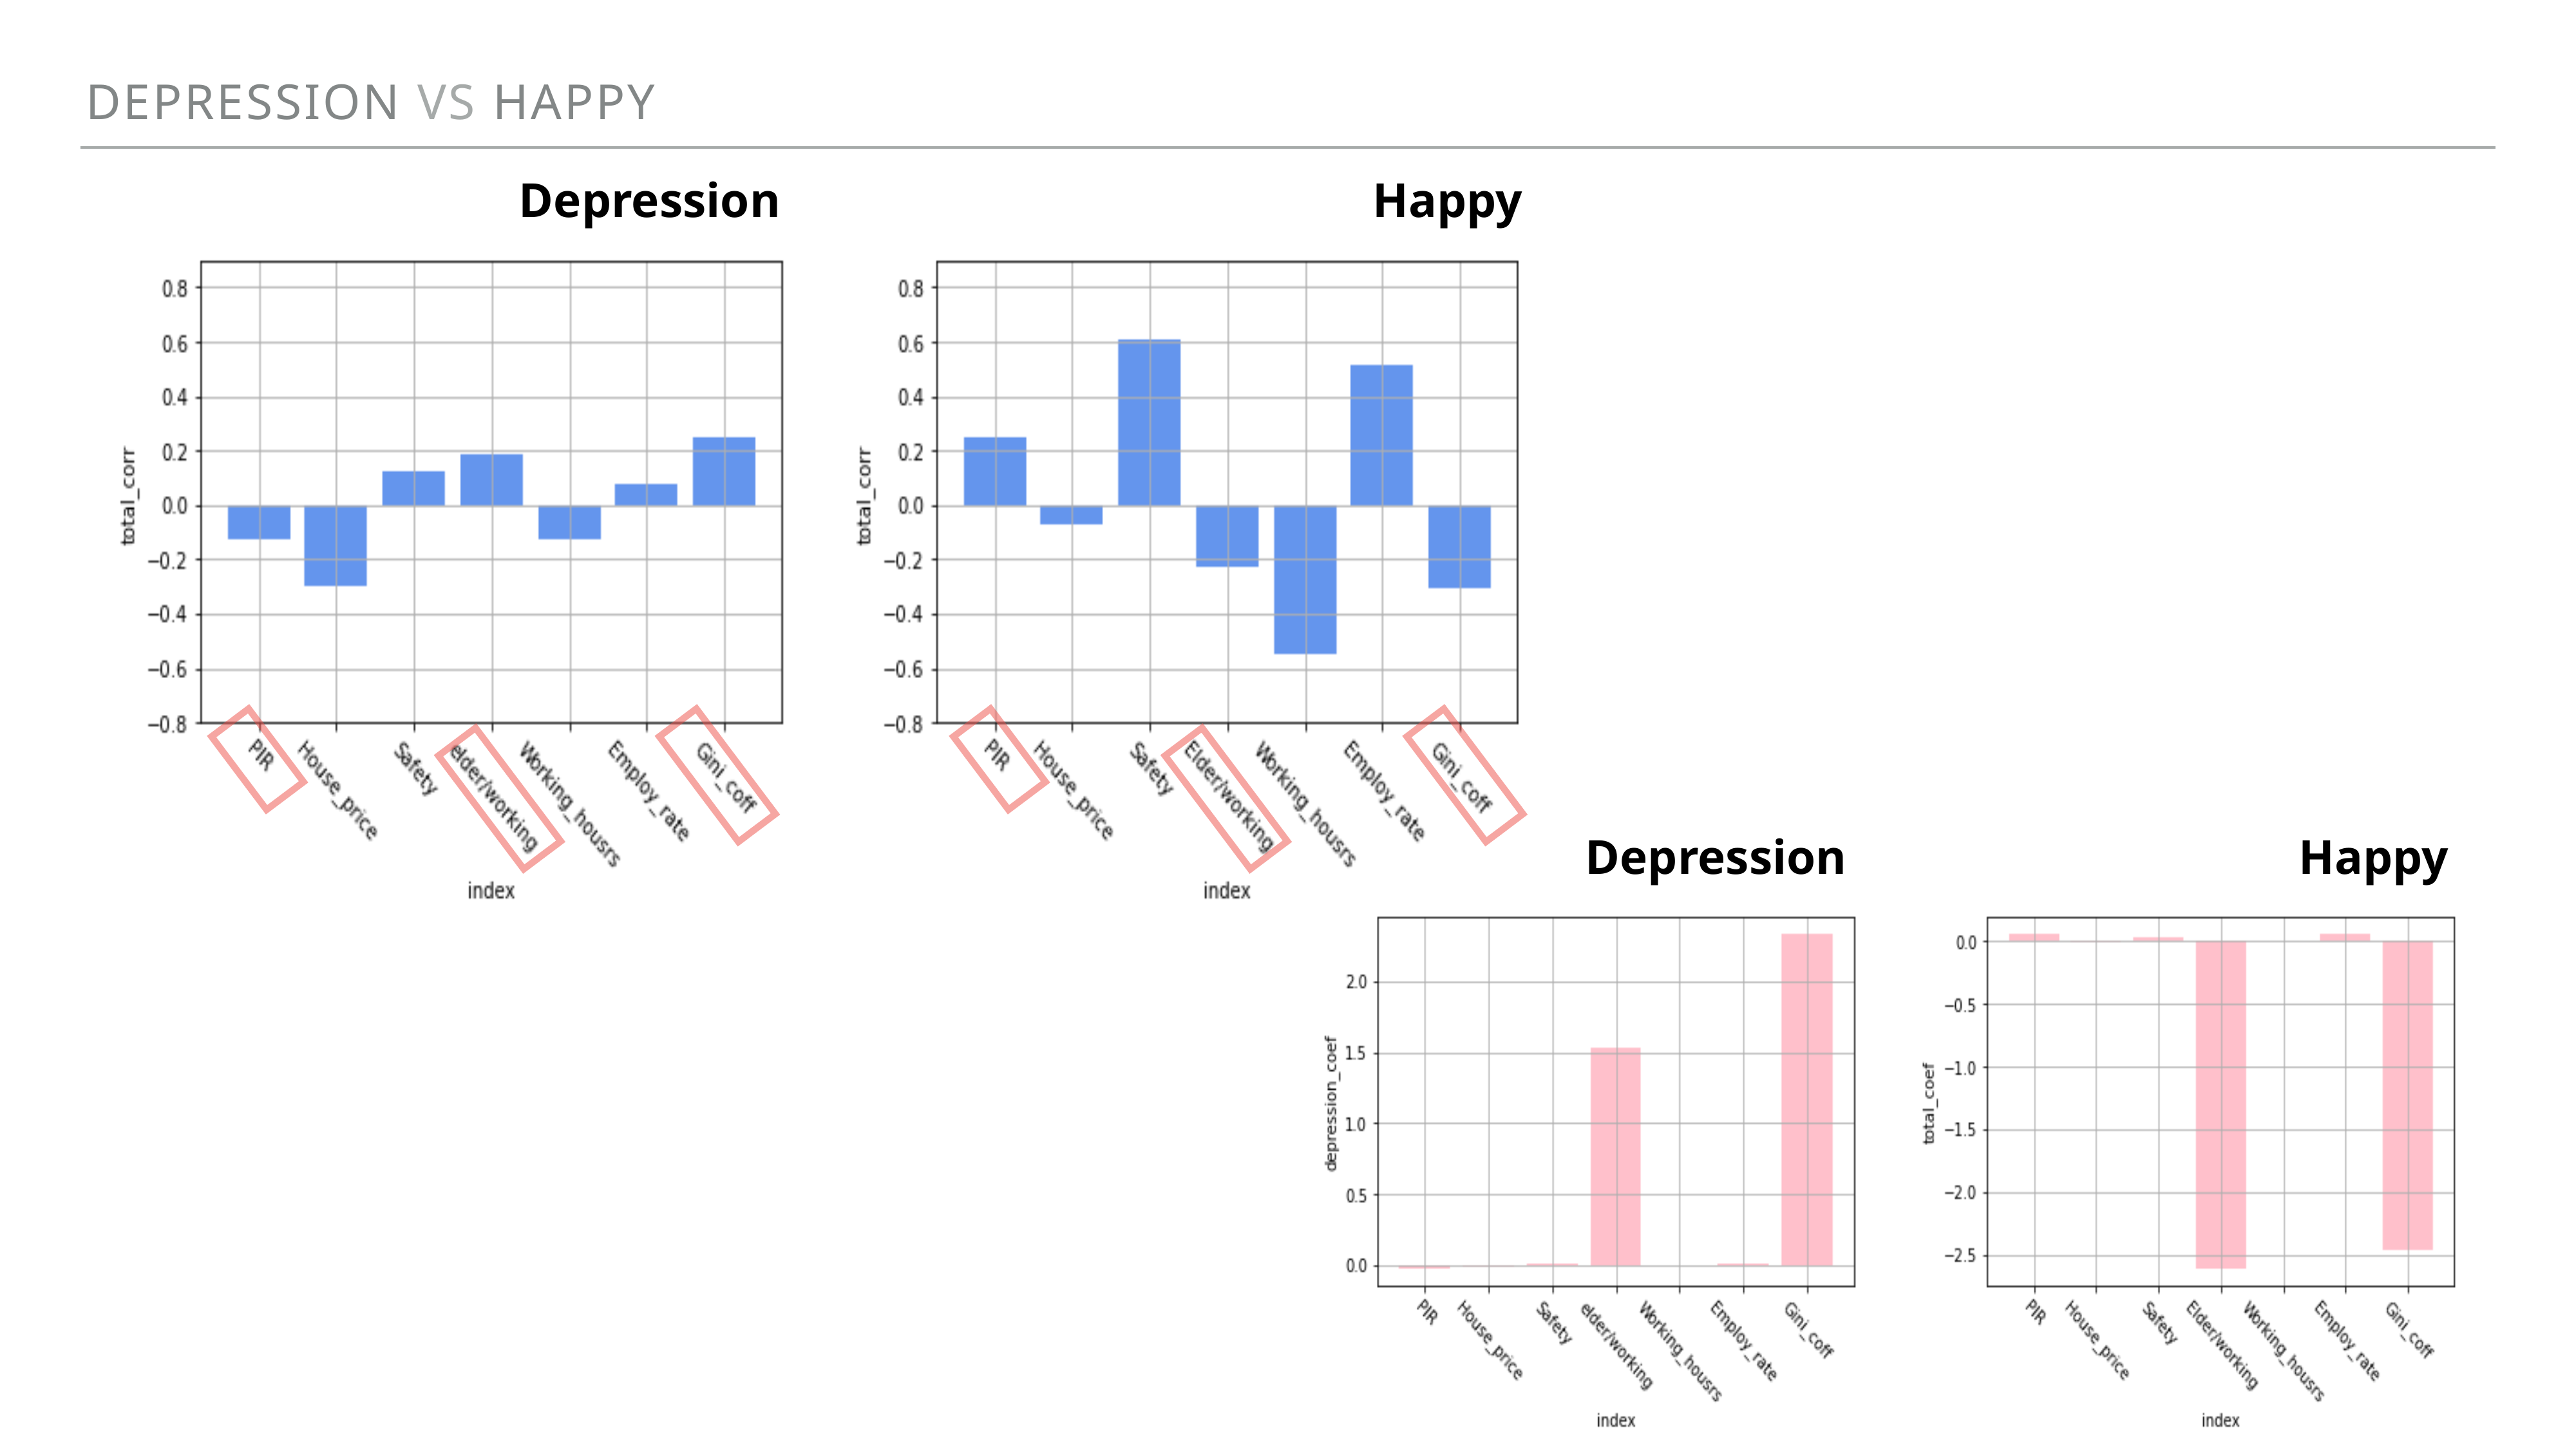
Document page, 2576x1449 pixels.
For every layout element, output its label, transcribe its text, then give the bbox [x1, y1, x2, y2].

text_box Happy [1367, 165, 1528, 232]
text_box Depression [1580, 822, 1853, 889]
text_box Depression [513, 165, 786, 232]
text_box Happy [2293, 822, 2454, 889]
picture [845, 247, 1864, 1443]
picture [109, 247, 794, 918]
list Depression vs happy [80, 66, 2295, 135]
picture [1913, 905, 2464, 1443]
